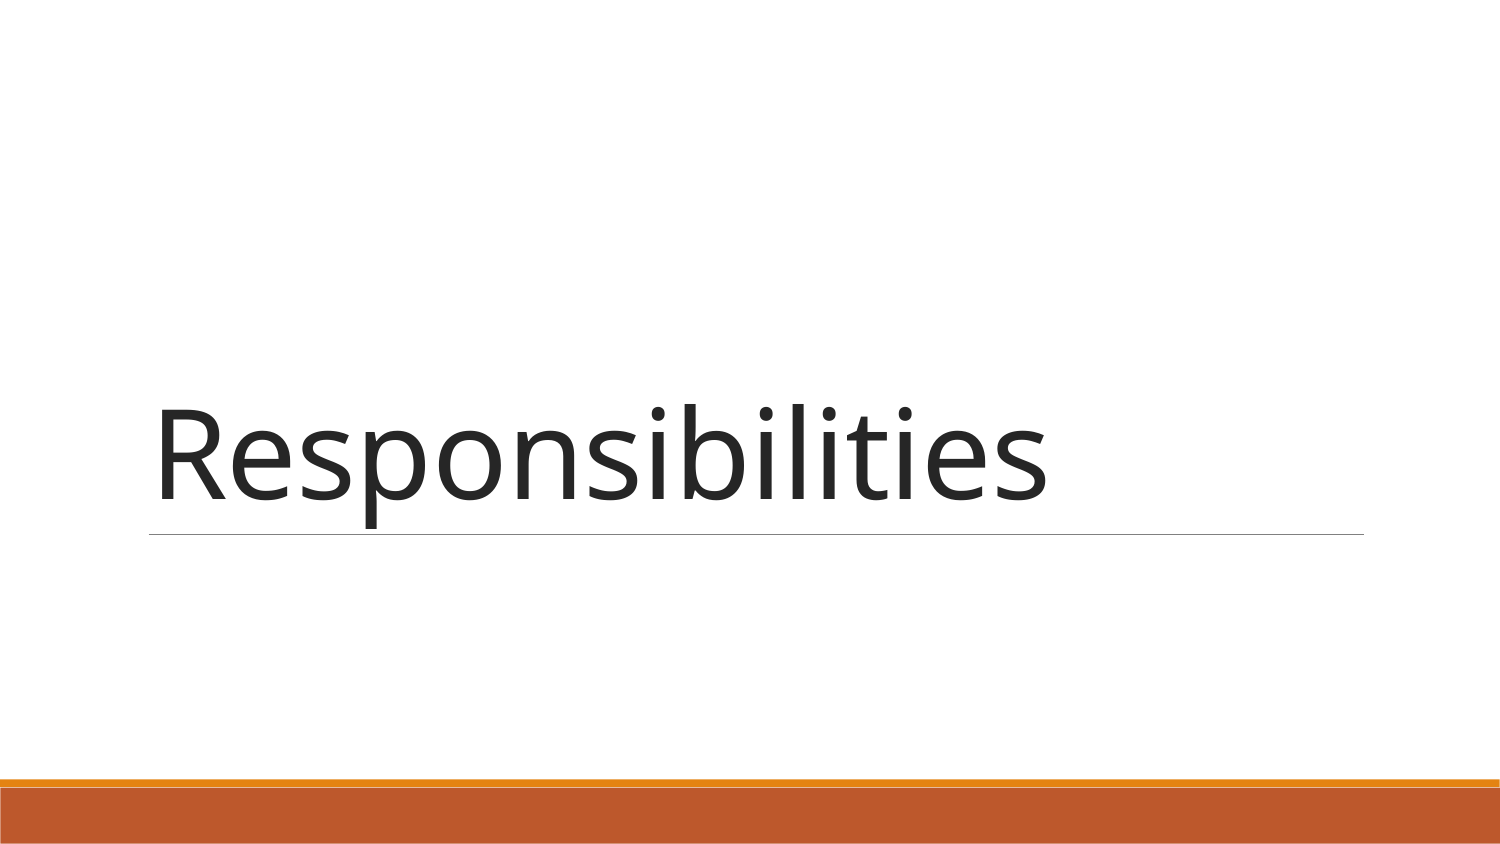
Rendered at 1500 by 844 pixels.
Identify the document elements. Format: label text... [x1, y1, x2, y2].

title Responsibilities [135, 93, 1373, 533]
